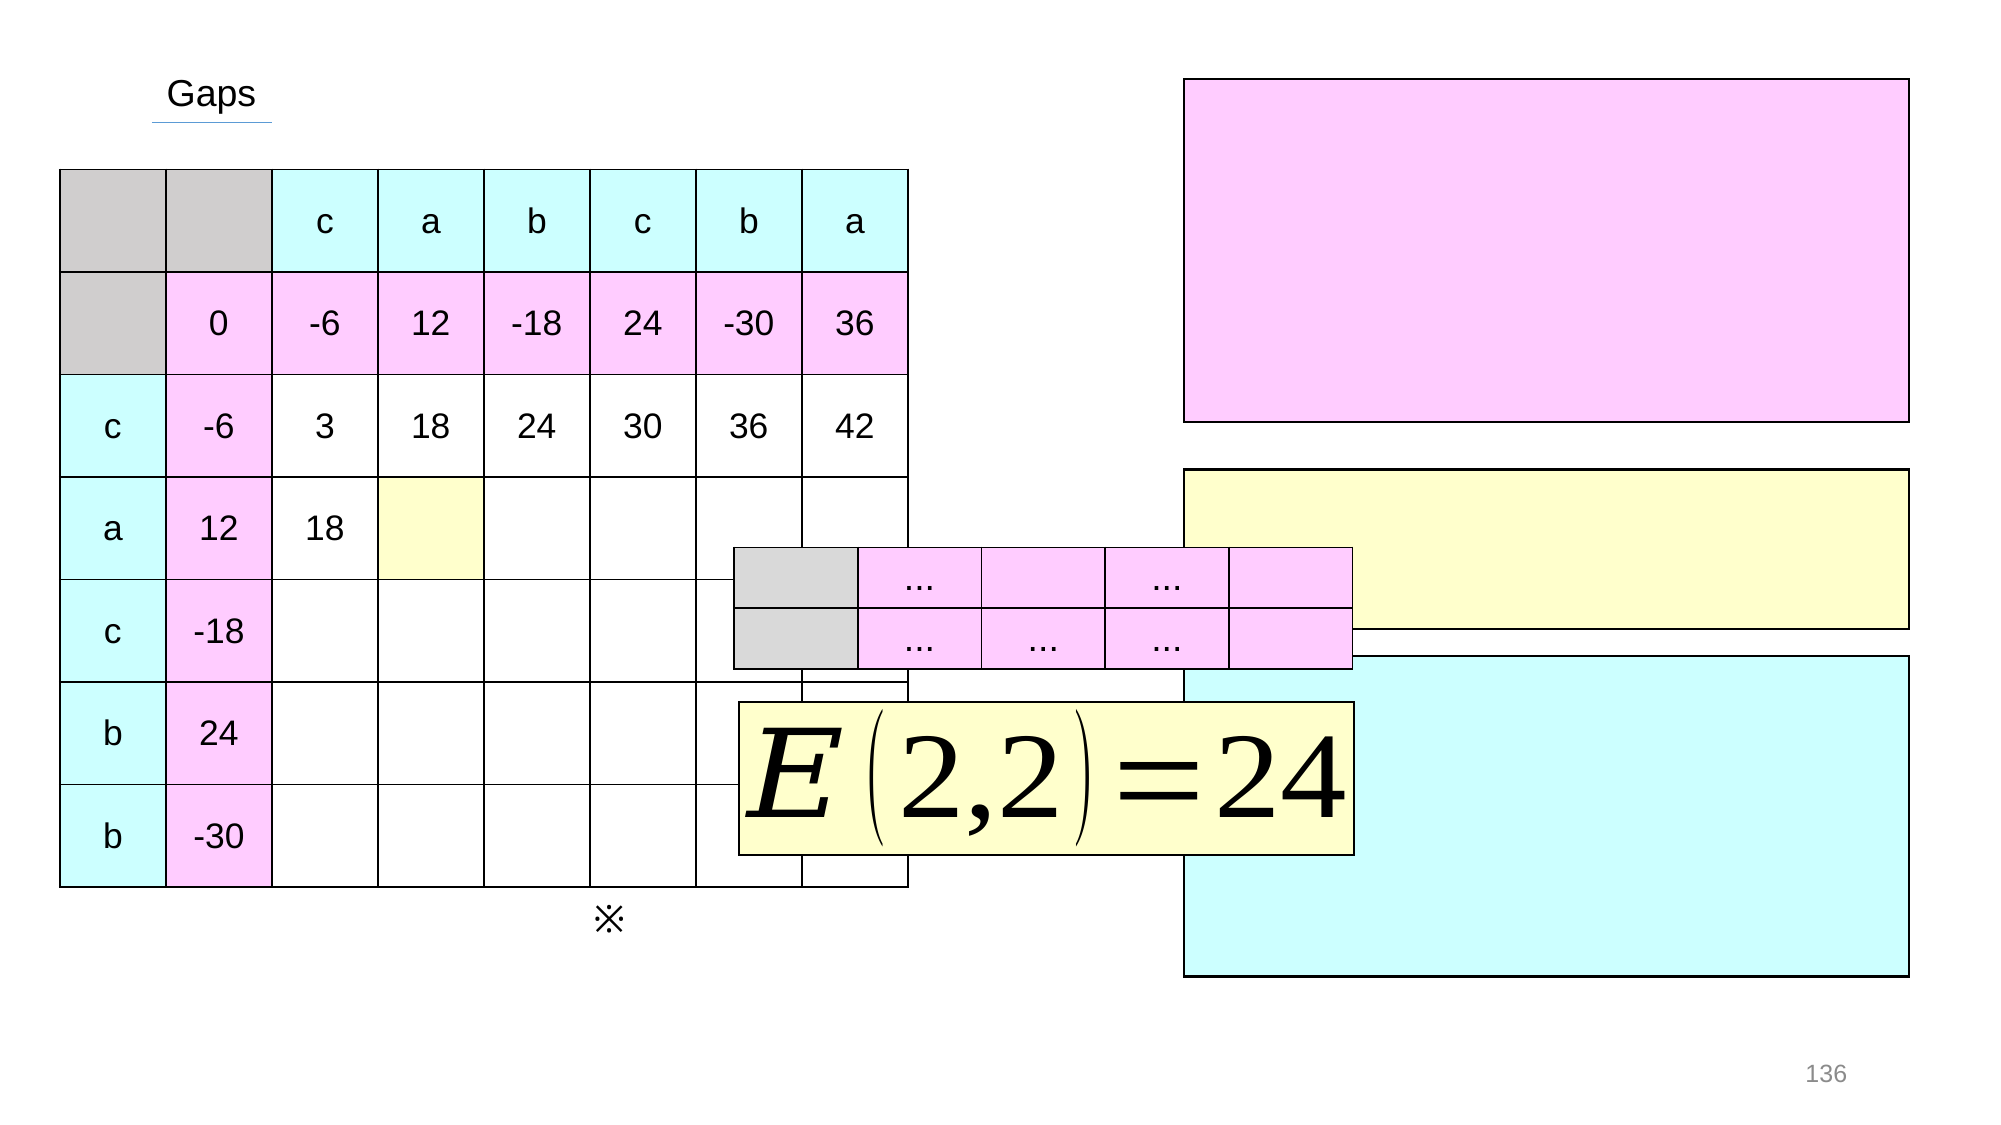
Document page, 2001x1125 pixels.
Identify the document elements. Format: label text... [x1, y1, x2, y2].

table_cell [379, 785, 483, 886]
table_header c [273, 170, 377, 271]
table_cell [697, 683, 801, 784]
table_cell -18 [167, 580, 271, 681]
table_header [167, 170, 271, 271]
table_header c [591, 170, 695, 271]
table_cell 24 [485, 375, 589, 476]
table_cell 18 [379, 375, 483, 476]
table_cell -30 [167, 785, 271, 886]
table_cell [273, 683, 377, 784]
table_header [61, 170, 165, 271]
table_cell [803, 856, 907, 886]
table_header a [379, 170, 483, 271]
table_cell [273, 580, 377, 681]
table_cell 36 [697, 375, 801, 476]
table_cell [273, 785, 377, 886]
table_cell c [61, 580, 165, 681]
table_cell [485, 785, 589, 886]
table_cell -6 [273, 273, 377, 374]
table_cell 30 [591, 375, 695, 476]
table_cell [61, 273, 165, 374]
table_cell [379, 580, 483, 681]
table_cell [591, 683, 695, 784]
table_cell [591, 478, 695, 579]
text_box Gaps [151, 61, 1253, 122]
table_cell -18 [485, 273, 589, 374]
table_cell [803, 683, 907, 701]
table_cell 3 [273, 375, 377, 476]
table_header a [803, 170, 907, 271]
table_cell 12 [379, 273, 483, 374]
table_cell -30 [697, 273, 801, 374]
table_cell -6 [167, 375, 271, 476]
table_cell [379, 478, 483, 579]
table_cell 36 [803, 273, 907, 374]
table_cell [591, 785, 695, 886]
table_cell 0 [167, 273, 271, 374]
table_cell [485, 683, 589, 784]
table_cell [485, 580, 589, 681]
table_cell 18 [273, 478, 377, 579]
table_cell [697, 785, 801, 886]
slide_number 136 [1412, 1042, 1863, 1103]
table_cell c [61, 375, 165, 476]
table_cell [803, 670, 907, 681]
table_cell 24 [167, 683, 271, 784]
table_cell [697, 580, 801, 681]
table_cell b [61, 683, 165, 784]
table_cell [591, 580, 695, 681]
table_header b [485, 170, 589, 271]
table_cell b [61, 785, 165, 886]
table_cell 42 [803, 375, 907, 476]
table_cell 12 [167, 478, 271, 579]
table_cell 24 [591, 273, 695, 374]
table_header b [697, 170, 801, 271]
table_cell [697, 478, 801, 579]
table_cell a [61, 478, 165, 579]
table_cell [379, 683, 483, 784]
table_cell [803, 478, 907, 547]
table_cell [485, 478, 589, 579]
